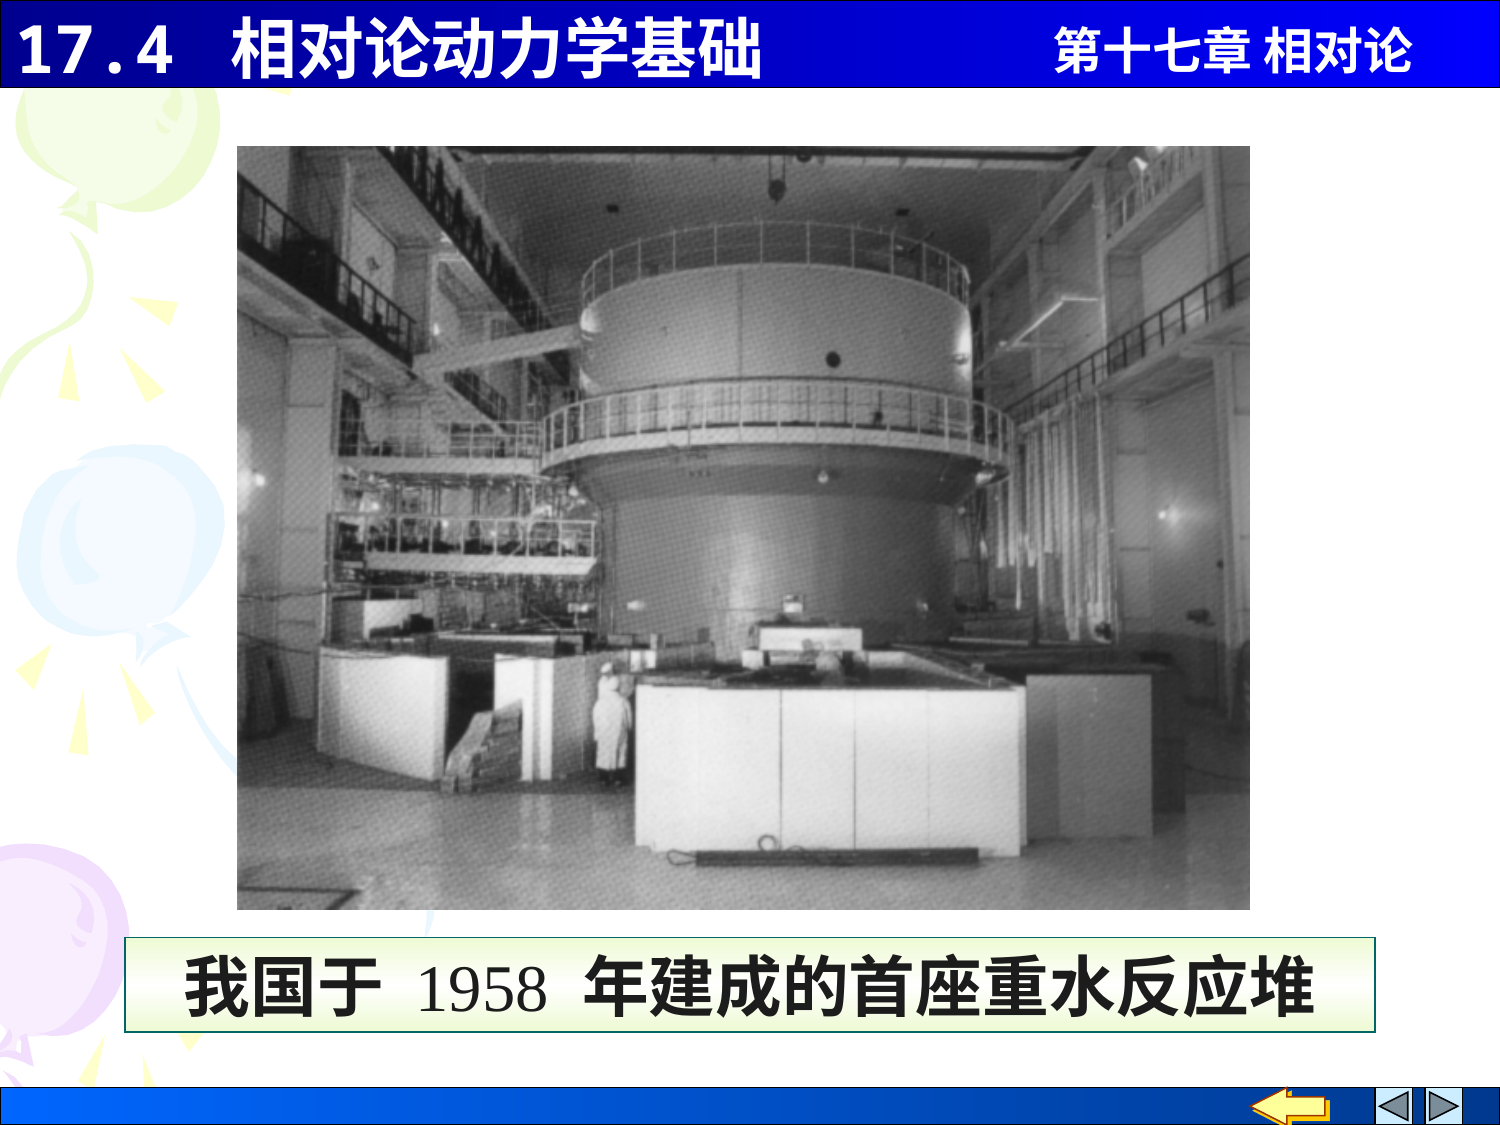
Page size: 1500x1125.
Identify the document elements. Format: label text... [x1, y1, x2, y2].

text_box 我国于 1958 年建成的首座重水反应堆 [125, 937, 1375, 1033]
picture [237, 146, 1251, 911]
